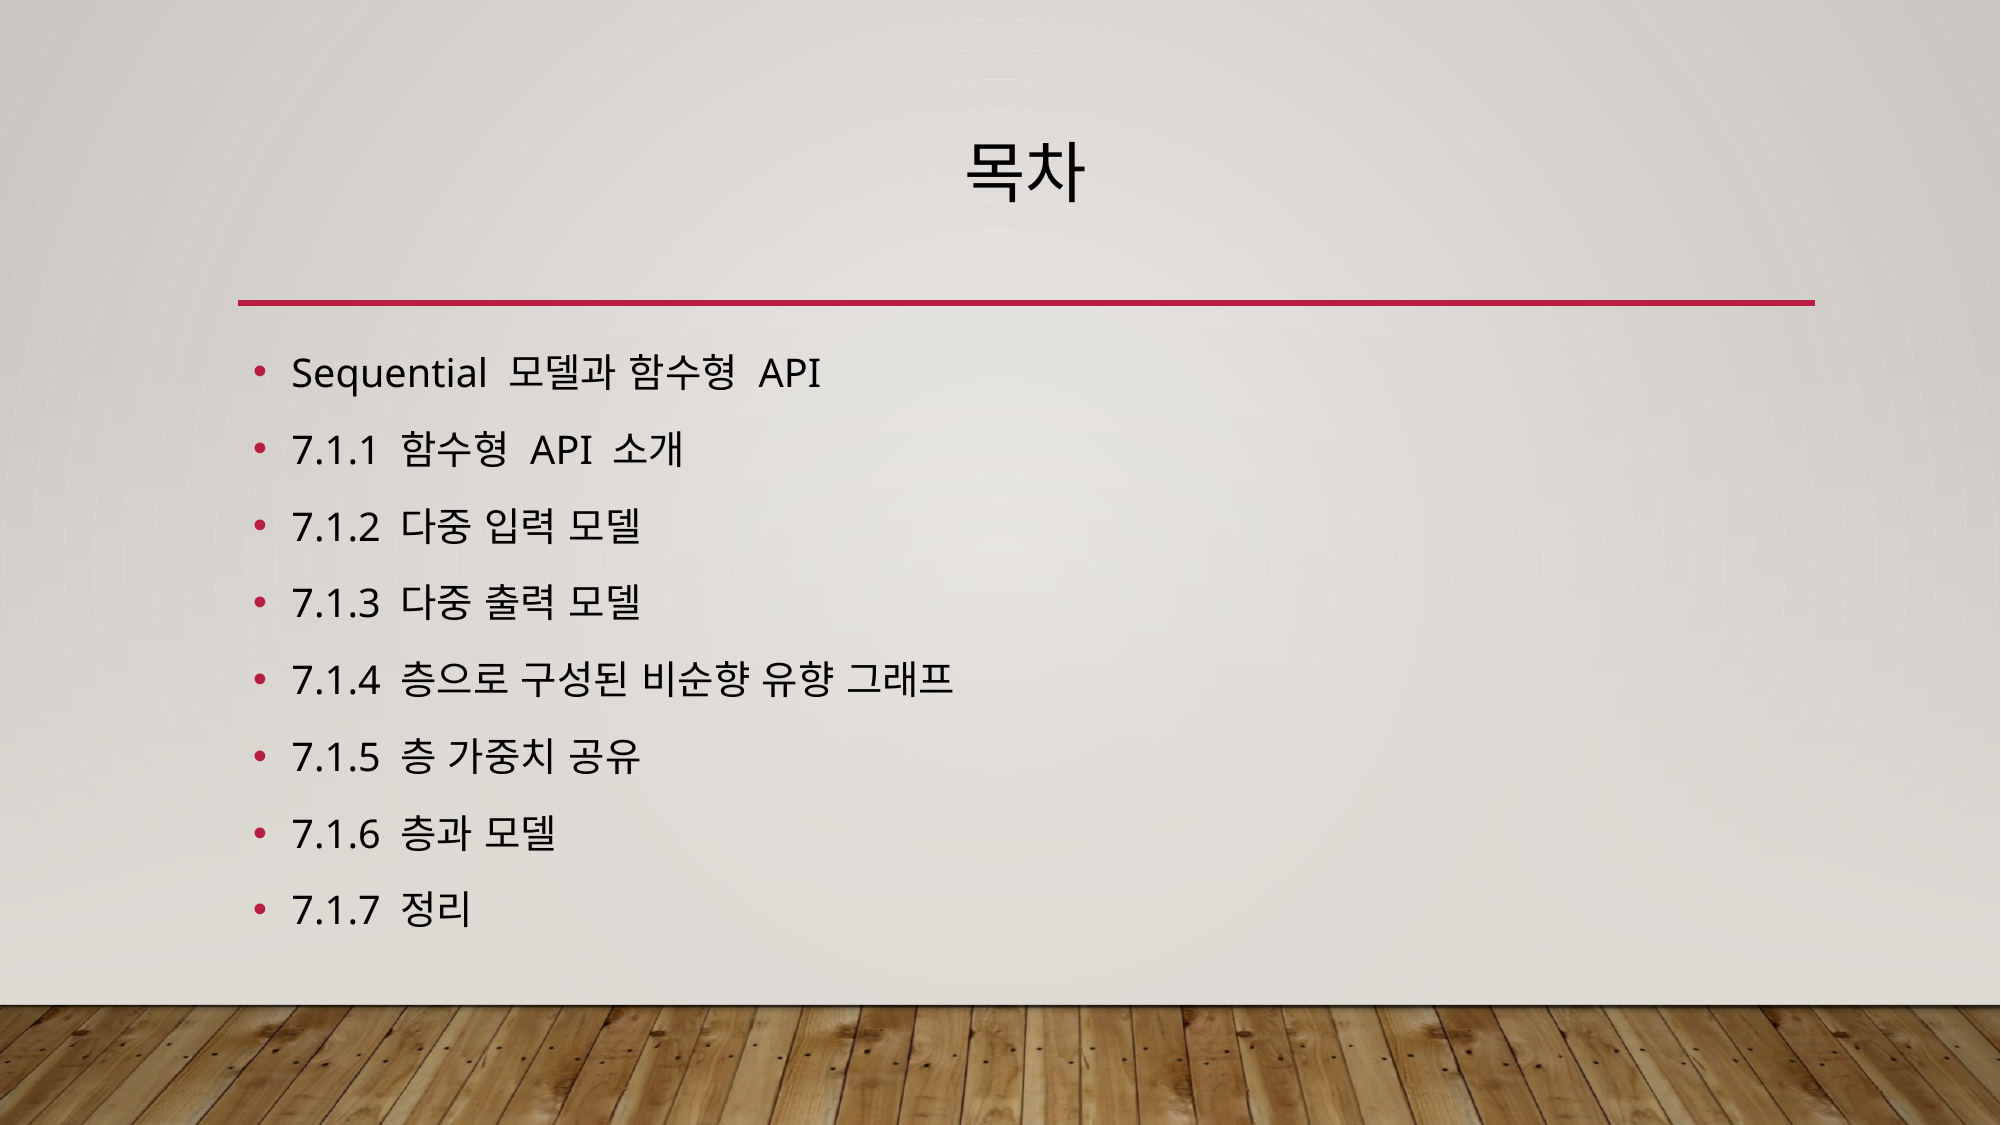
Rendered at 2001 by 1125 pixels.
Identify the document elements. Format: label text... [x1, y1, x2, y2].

list Sequential 모델과 함수형 API 7.1.1 함수형 API 소개 7.1.2 다중 입력 모델 7.1.3 다중 출력 모델 7.1.4 층으로 구성된 비순향 유향 그래프 7.1.5 층 가중치 공유 7.1.6 층과 모델 7.1.7 정리 [238, 330, 1814, 942]
title 목차 [238, 131, 1814, 305]
picture [0, 1005, 2000, 1125]
